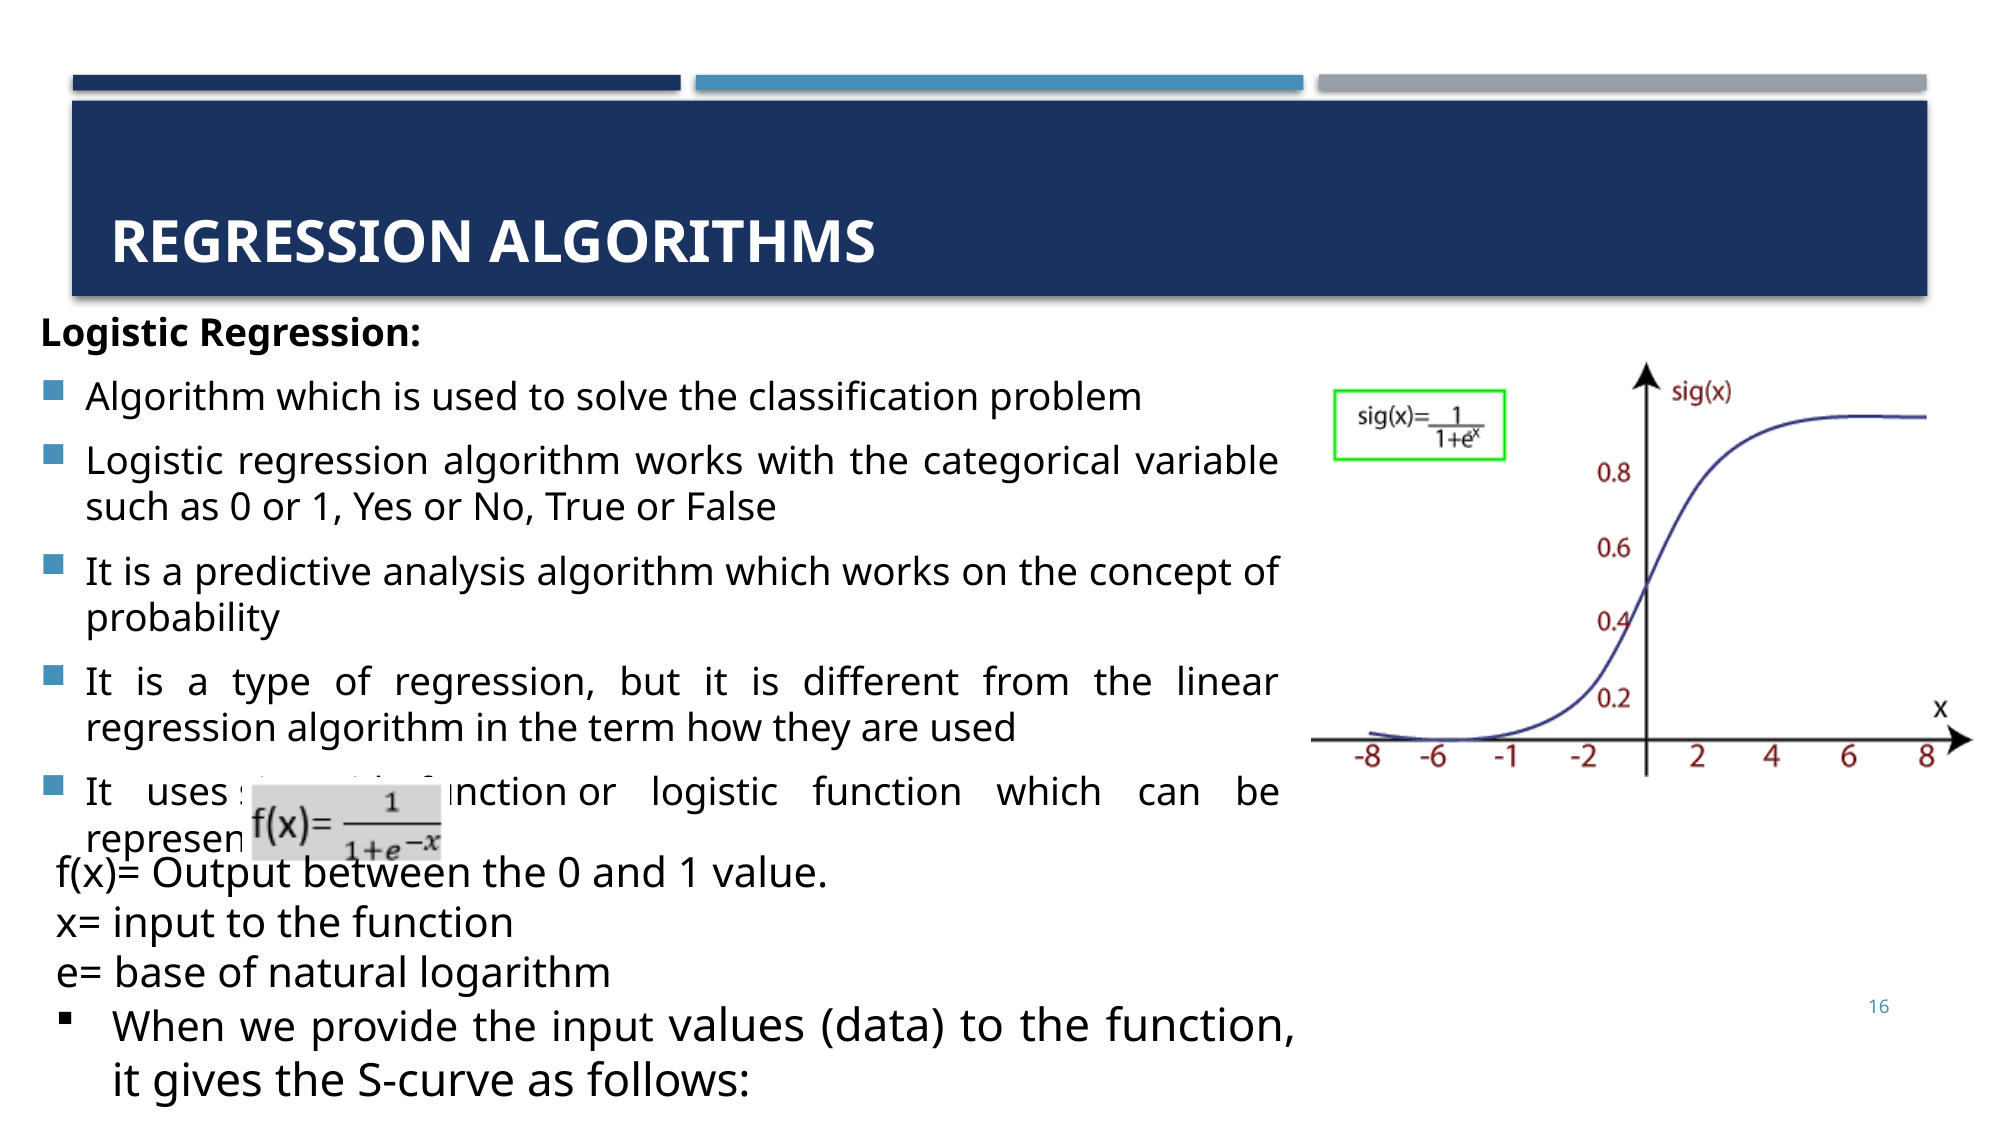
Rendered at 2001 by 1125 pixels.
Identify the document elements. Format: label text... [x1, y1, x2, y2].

picture [1310, 343, 1976, 777]
title Regression Algorithms [95, 115, 1905, 282]
text_box f(x)= Output between the 0 and 1 value. x= input to the function e= base of natural logarithm When we provide the input values (data) to the function, it gives the S-curve as follows: [40, 838, 1312, 1114]
picture [242, 777, 451, 878]
slide_number 16 [1732, 977, 1905, 1037]
list Logistic Regression: Algorithm which is used to solve the classification problem Logistic regression algorithm works with the categorical variable such as 0 or 1, Yes or No, True or False It is a predictive analysis algorithm which works on the concept of probability It is a type of regression, but it is different from the linear regression algorithm in the term how they are used It uses sigmoid function or logistic function which can be represented as: [24, 299, 1296, 878]
